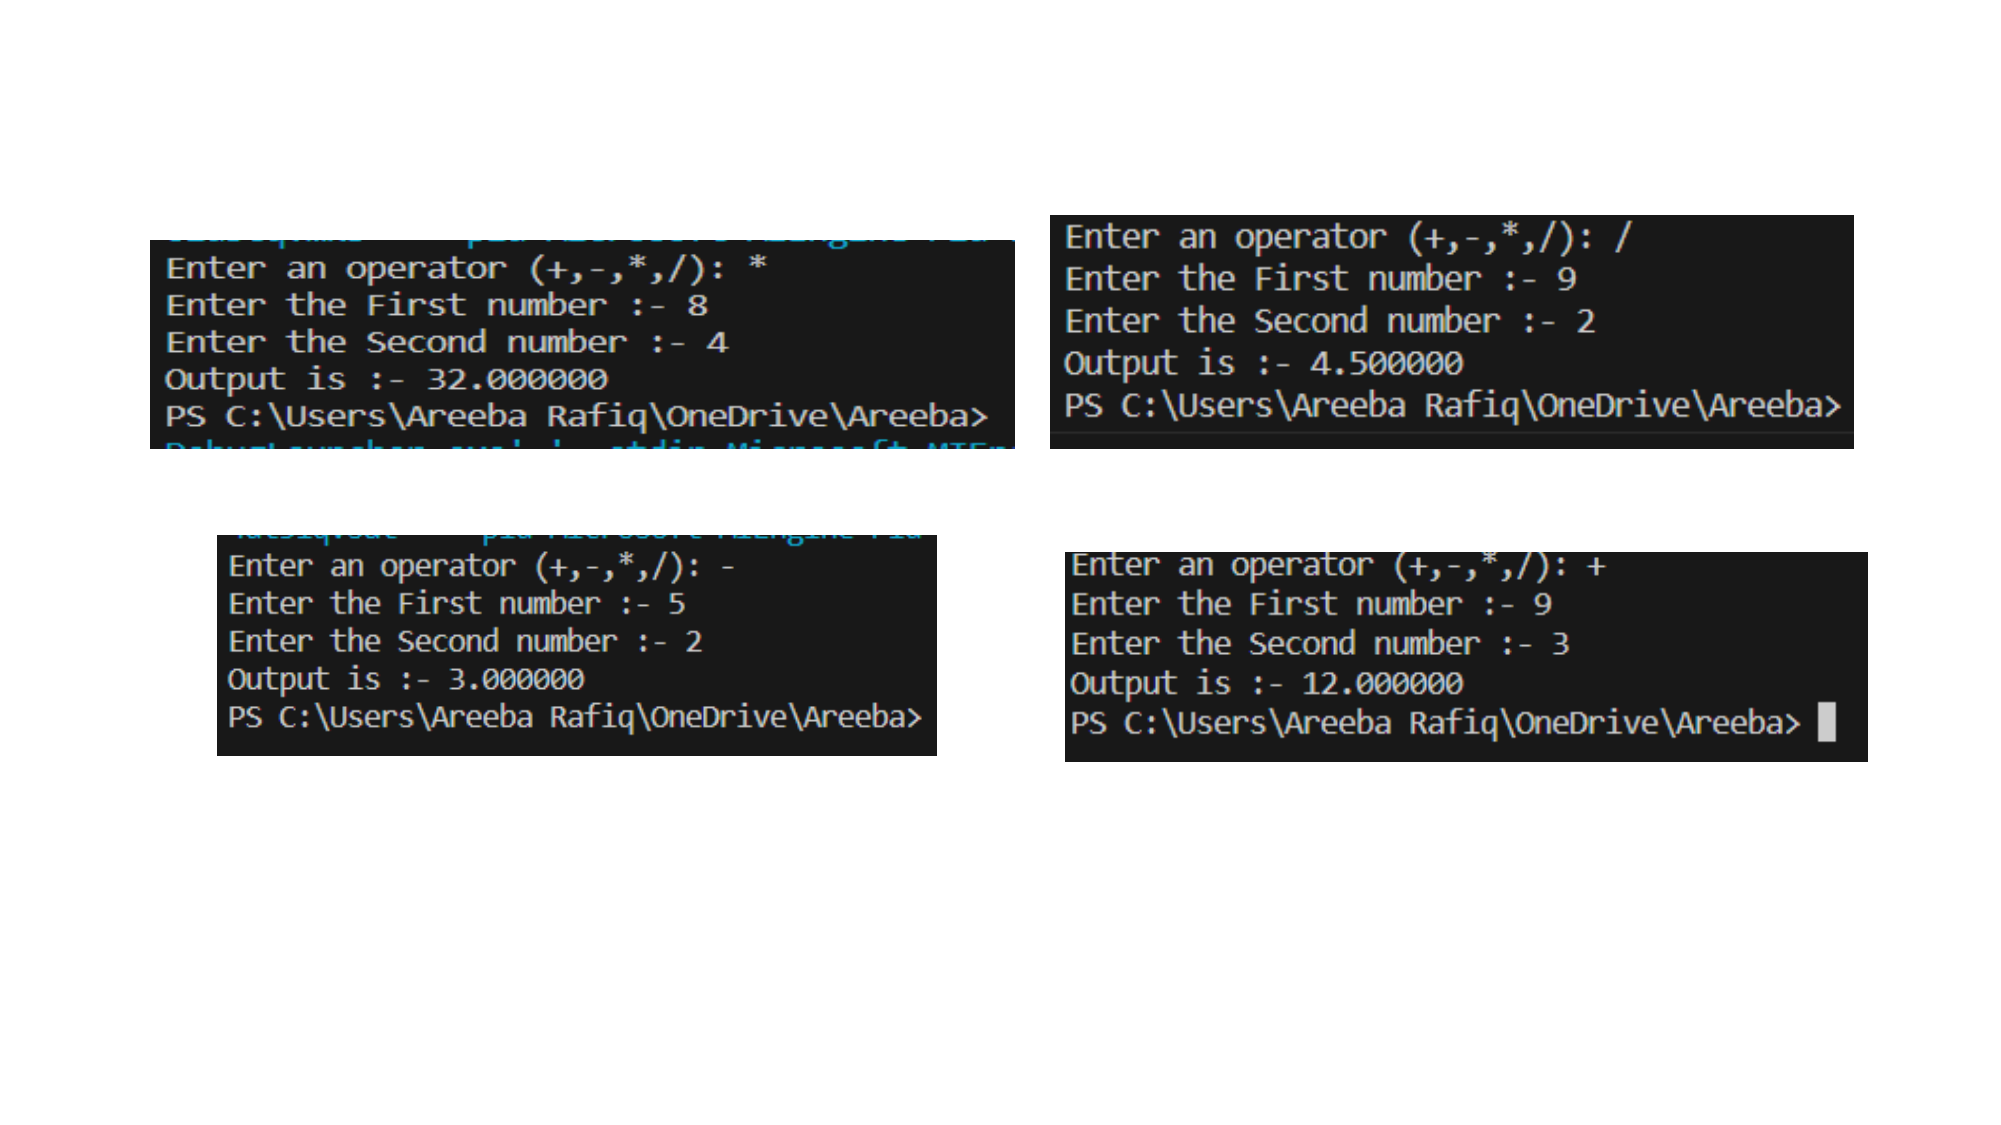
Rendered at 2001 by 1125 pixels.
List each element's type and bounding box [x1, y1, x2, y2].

picture [1065, 552, 1868, 762]
picture [150, 240, 1015, 449]
picture [217, 535, 937, 756]
picture [1050, 215, 1854, 449]
